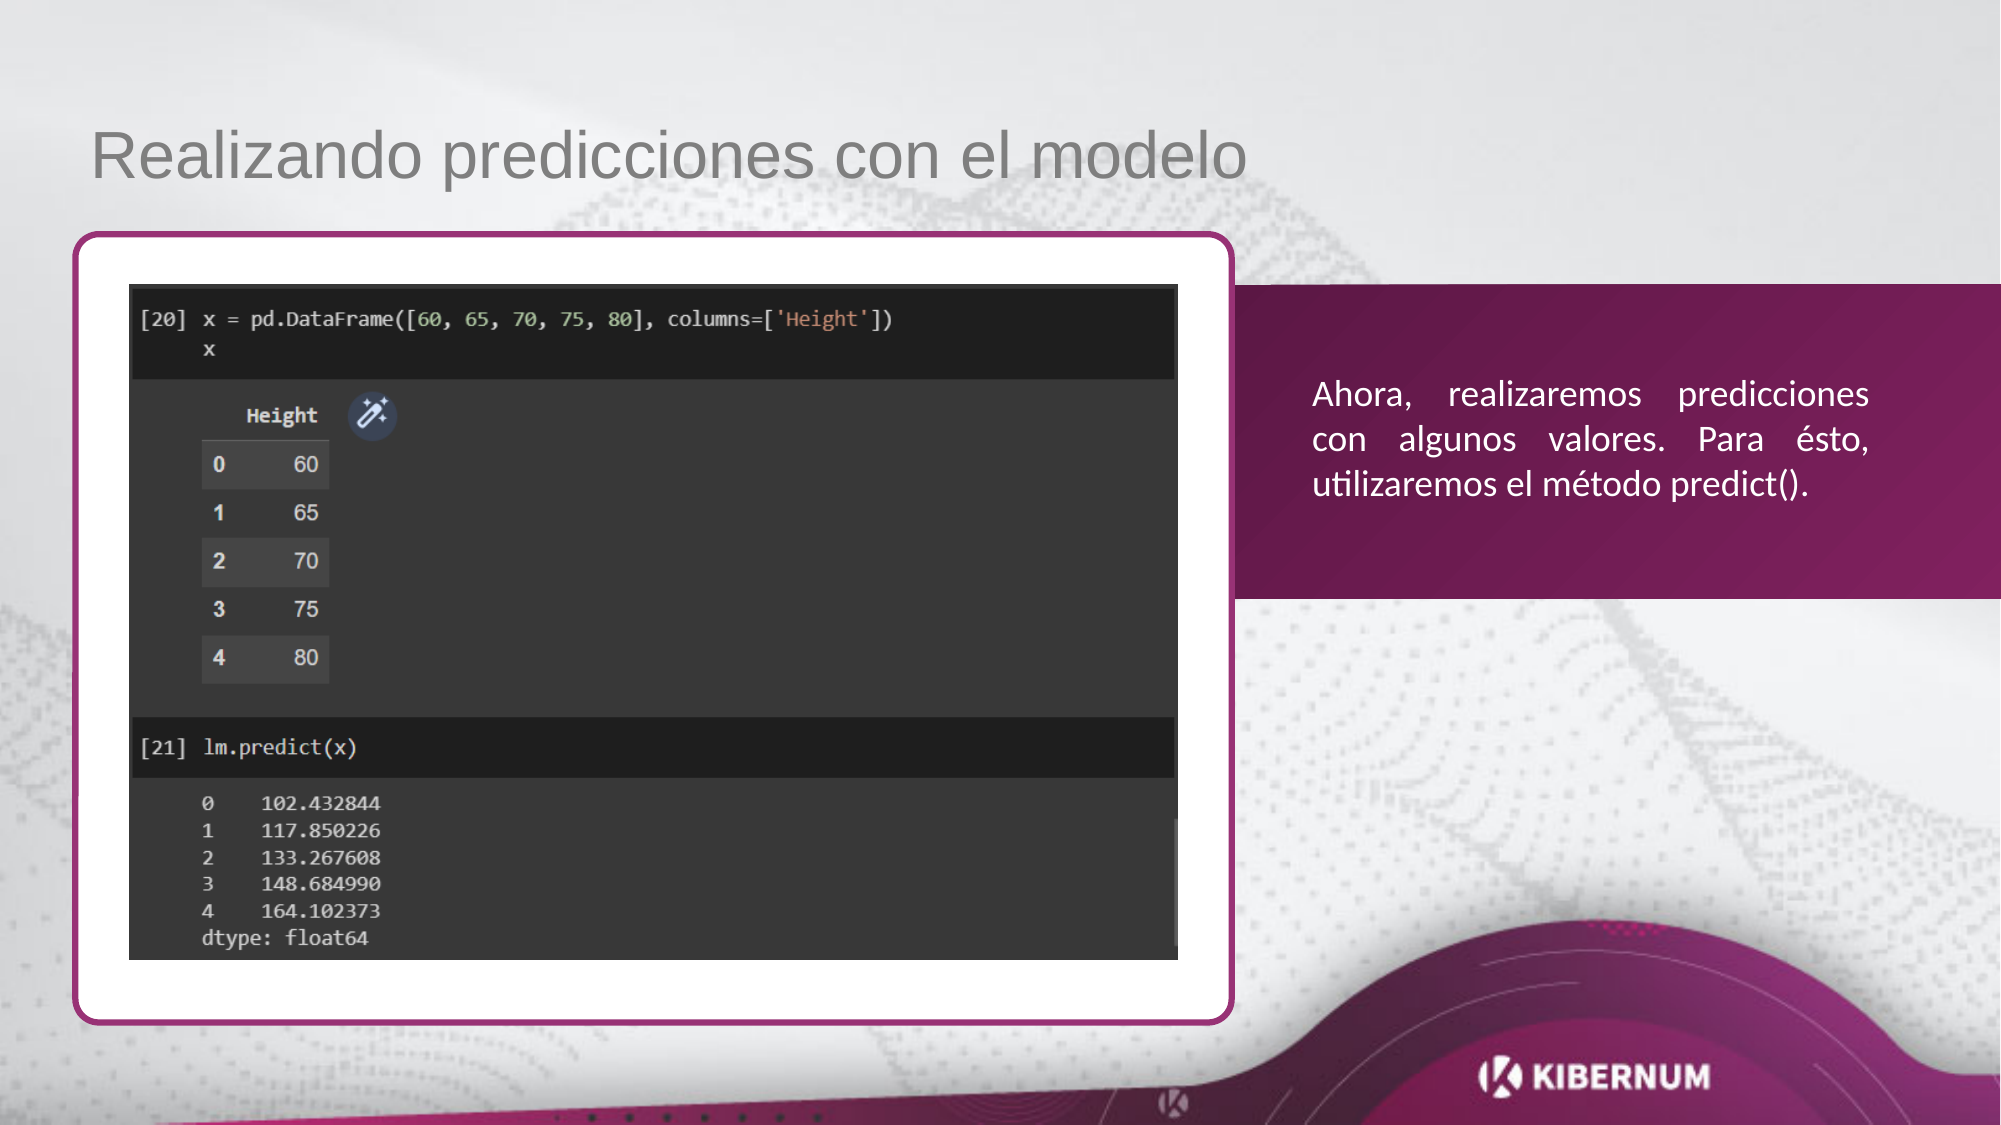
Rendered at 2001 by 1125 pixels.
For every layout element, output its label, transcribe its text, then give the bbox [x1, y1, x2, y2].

picture [0, 0, 2001, 1125]
text_box [75, 234, 1232, 1023]
text_box Realizando predicciones con el modelo [75, 73, 1592, 240]
text_box Ahora, realizaremos predicciones con algunos valores. Para ésto, utilizaremos el método predict(). [1297, 361, 1886, 597]
text_box [1232, 284, 2000, 599]
